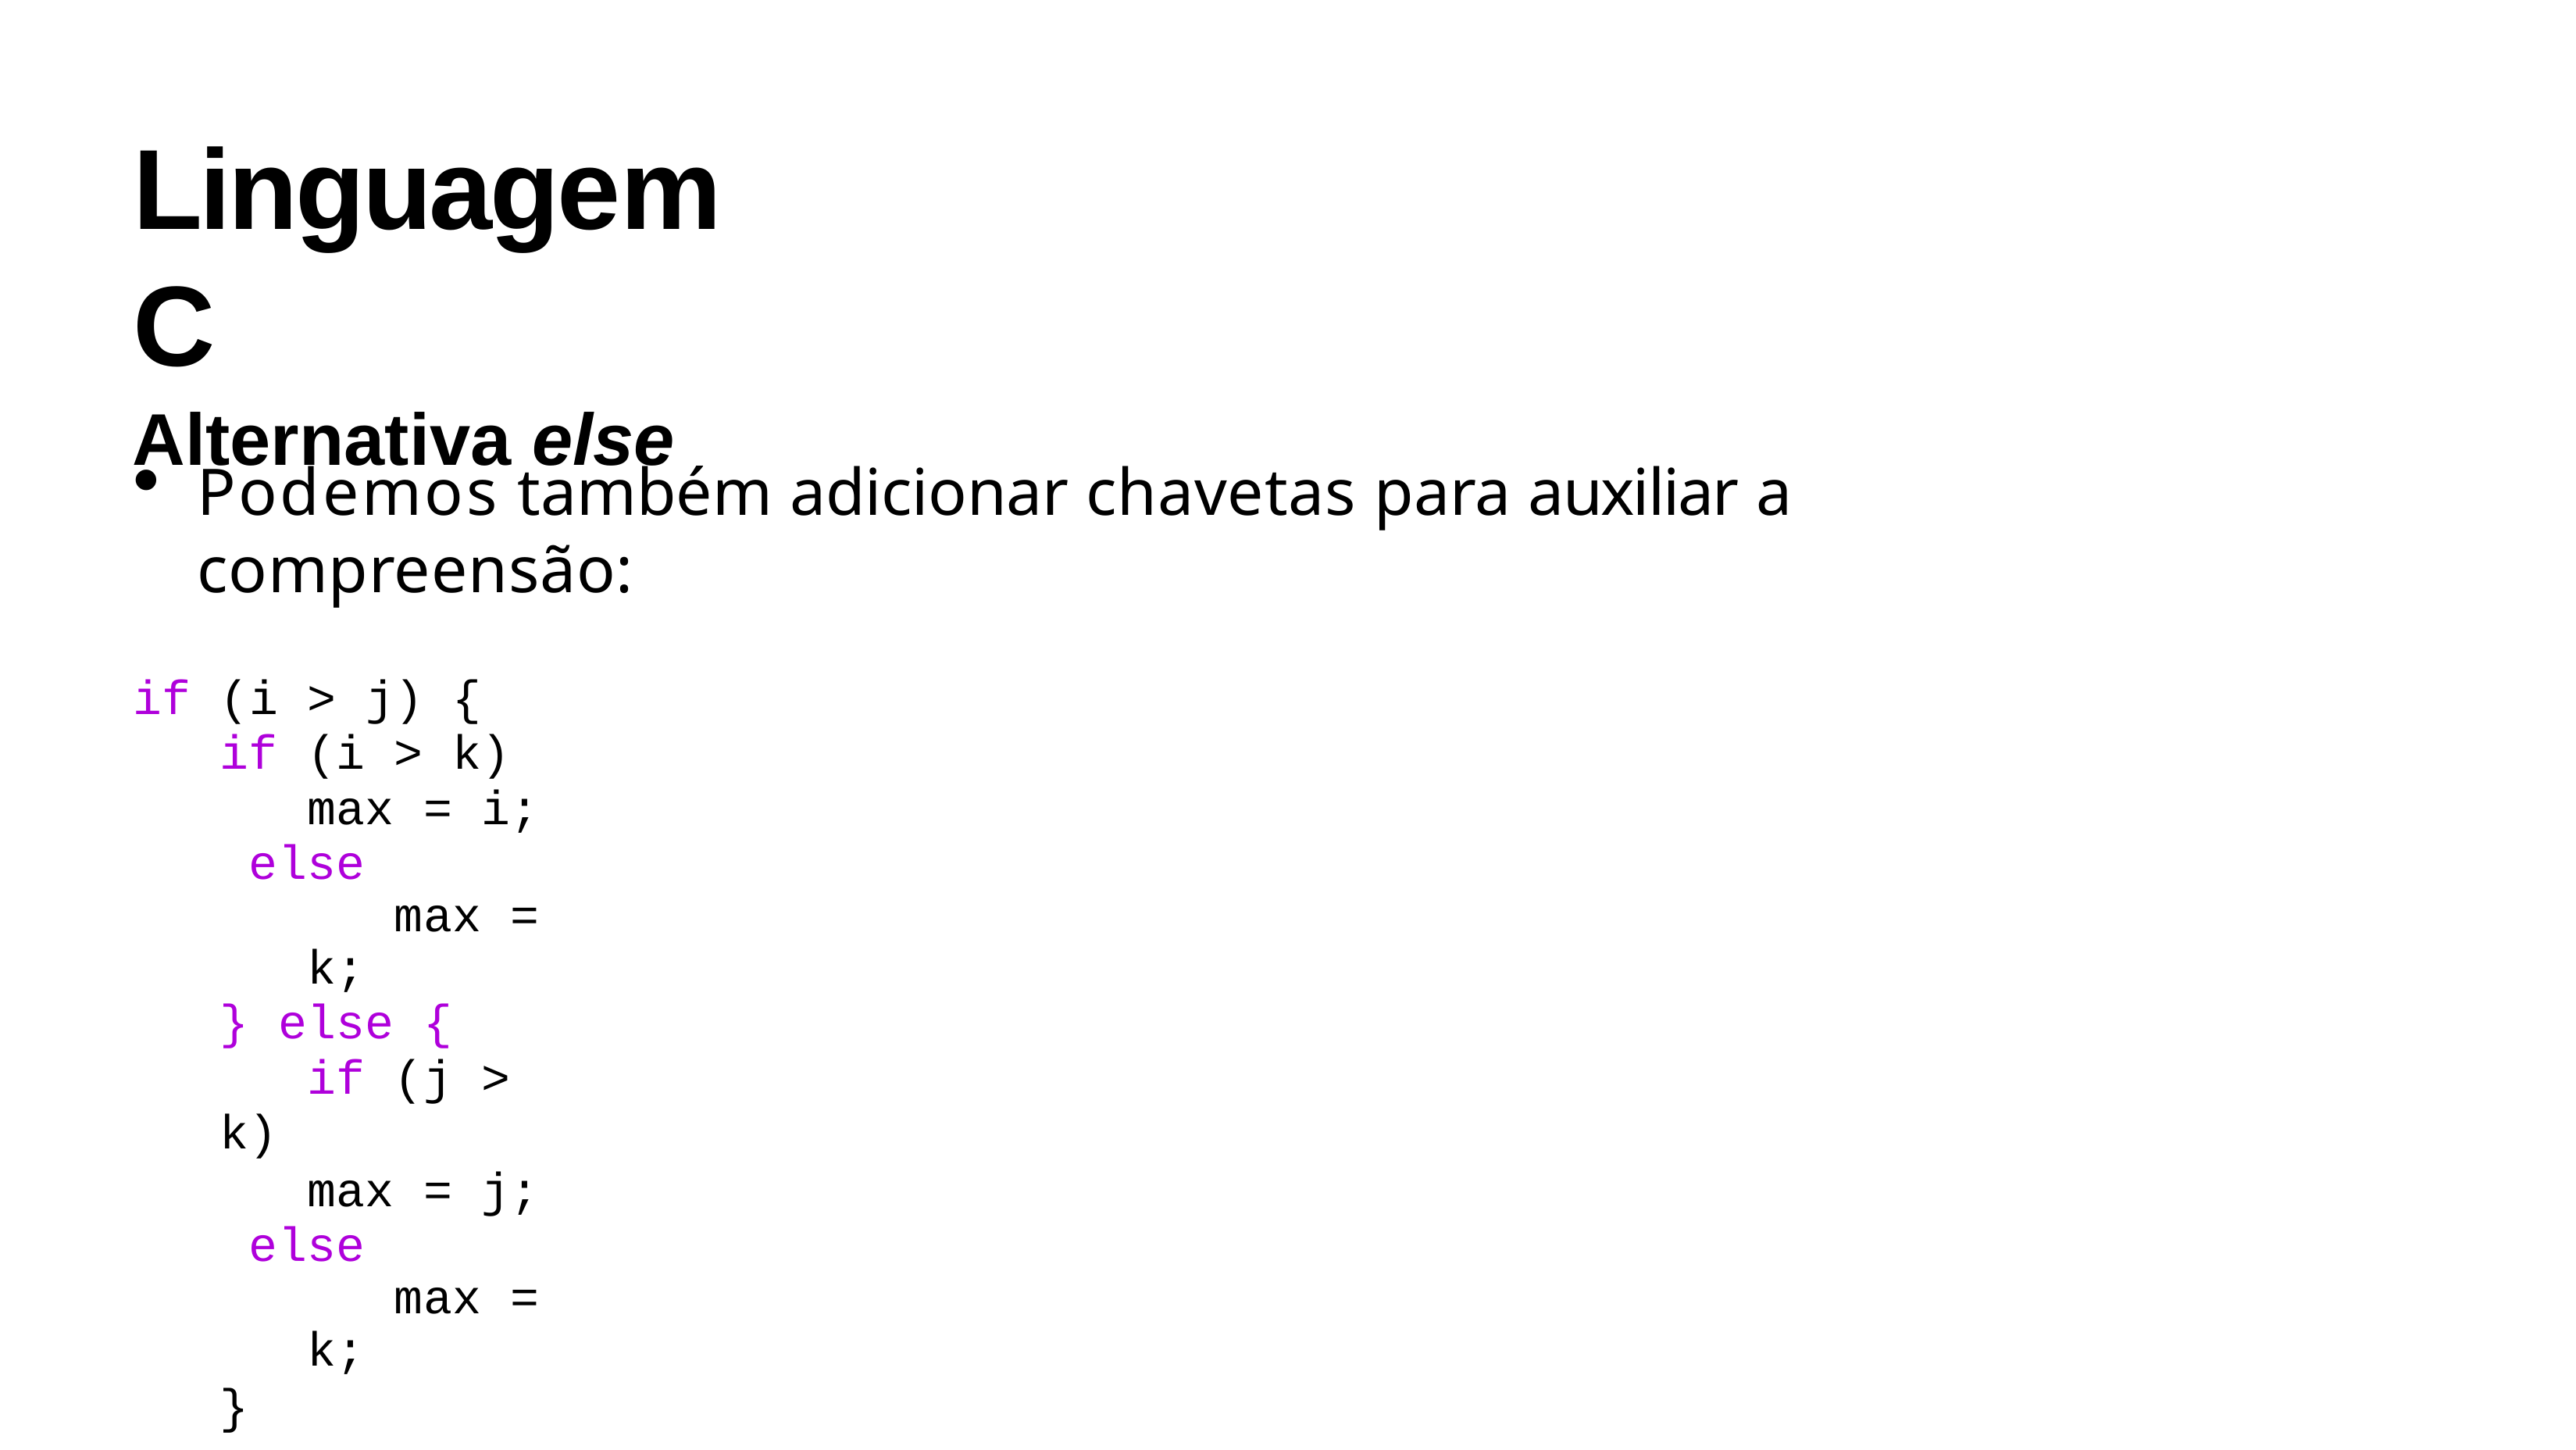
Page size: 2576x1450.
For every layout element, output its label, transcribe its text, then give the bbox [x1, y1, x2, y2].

title Linguagem C Alternativa else [130, 113, 834, 448]
text_box Podemos também adicionar chavetas para auxiliar a compreensão: if (i > j) { if (i > k) max = i; else max = k; } else { if (j > k) max = j; else max = k; } [130, 448, 2139, 1433]
